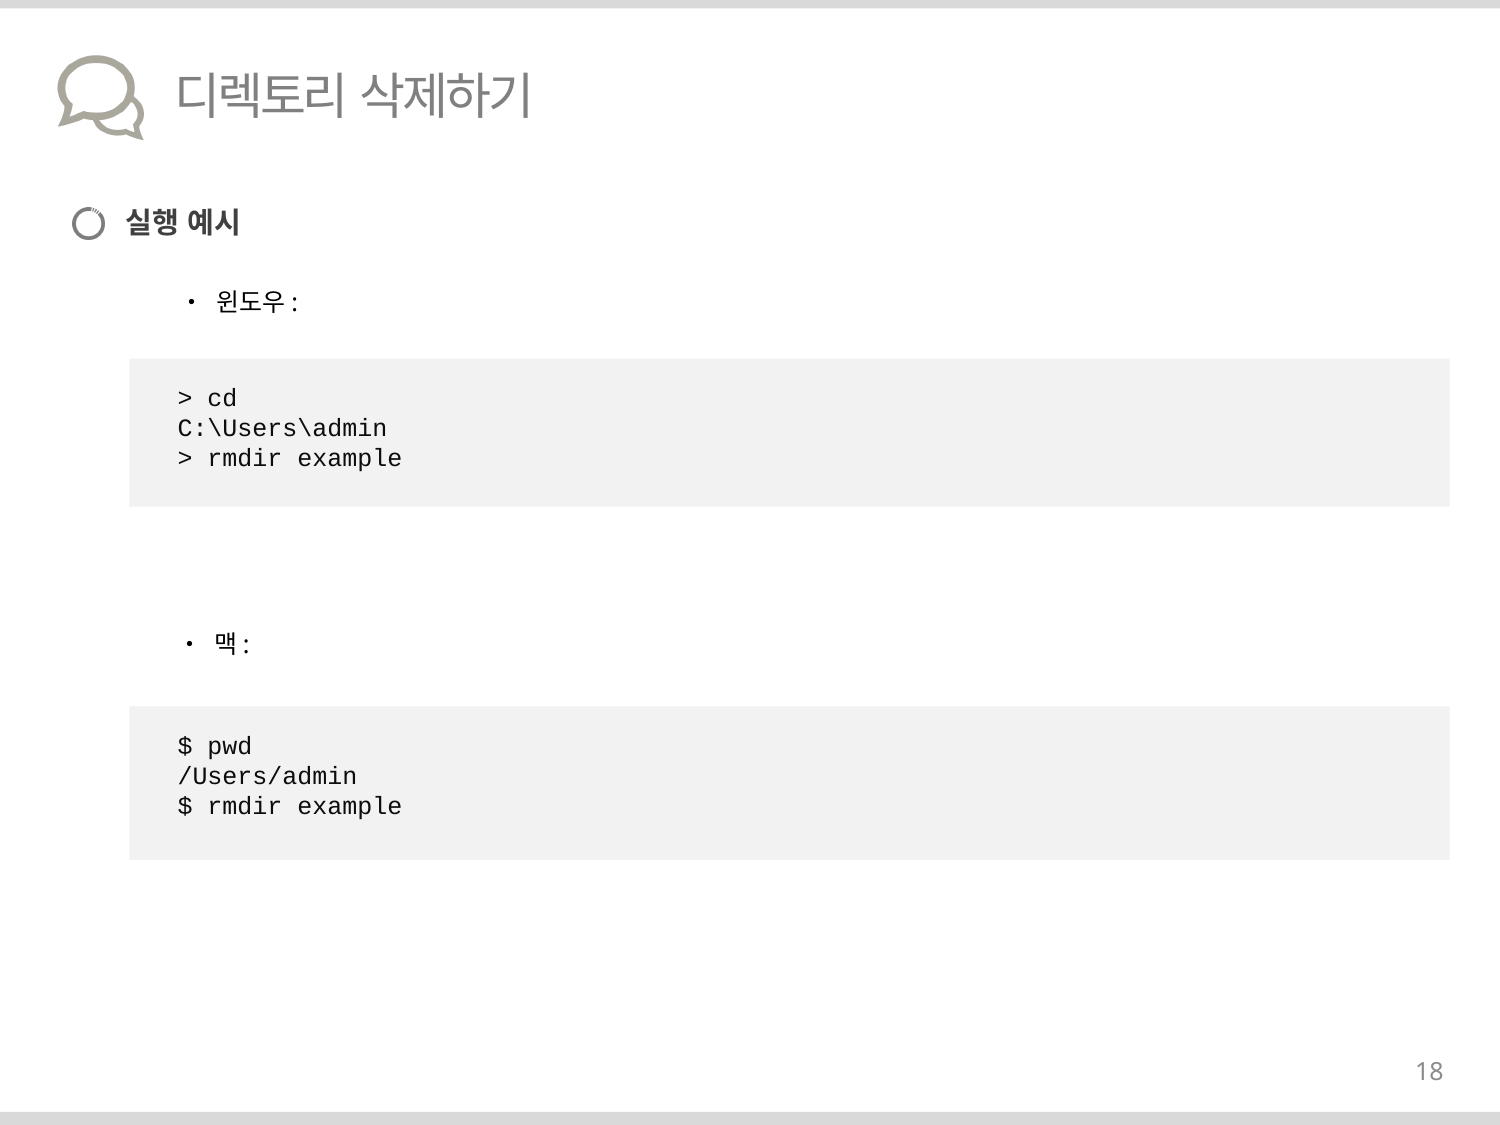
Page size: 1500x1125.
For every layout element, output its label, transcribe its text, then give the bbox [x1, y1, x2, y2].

text_box • 윈도우: [165, 278, 313, 324]
slide_number 18 [1328, 1042, 1459, 1103]
title 디렉토리 삭제하기 [159, 48, 1425, 141]
text_box [127, 704, 1452, 862]
text_box [127, 357, 1452, 509]
text_box $ pwd /Users/admin $ rmdir example [162, 721, 418, 827]
text_box • 맥: [162, 621, 265, 667]
text_box > cd C:\Users\admin > rmdir example [162, 374, 418, 479]
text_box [71, 196, 1450, 248]
